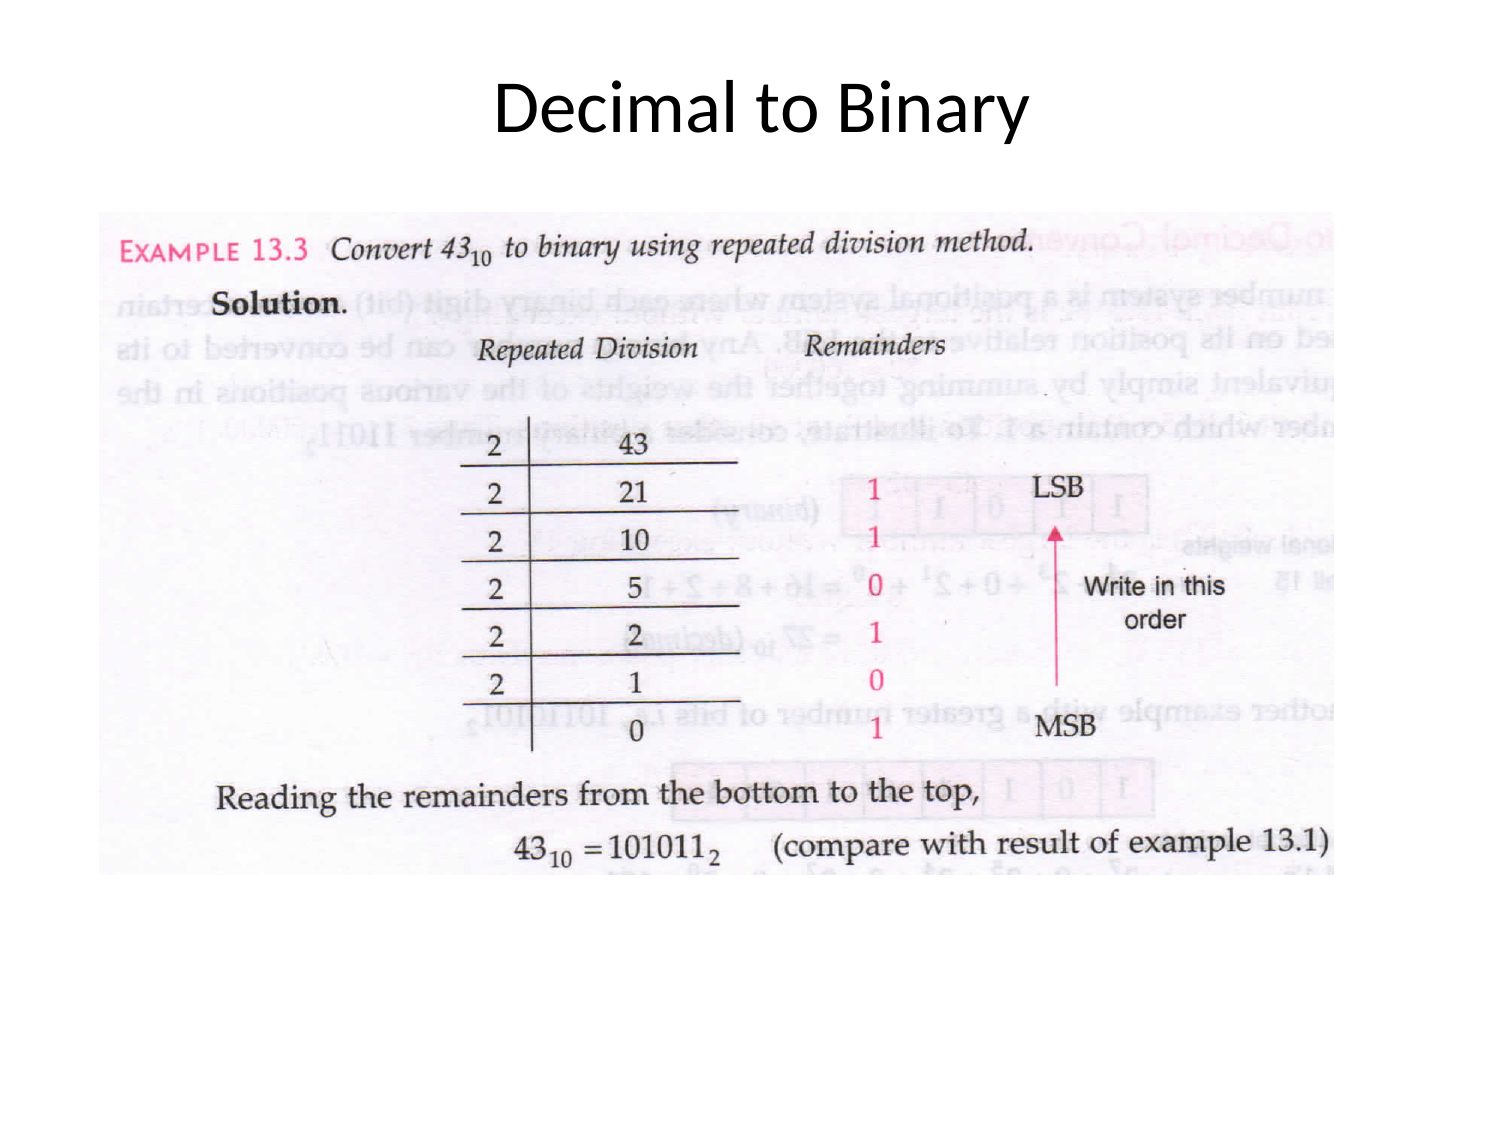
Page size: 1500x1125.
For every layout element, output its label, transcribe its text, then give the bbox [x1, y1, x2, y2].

text_box Decimal to Binary [124, 50, 1400, 292]
picture [99, 212, 1335, 876]
